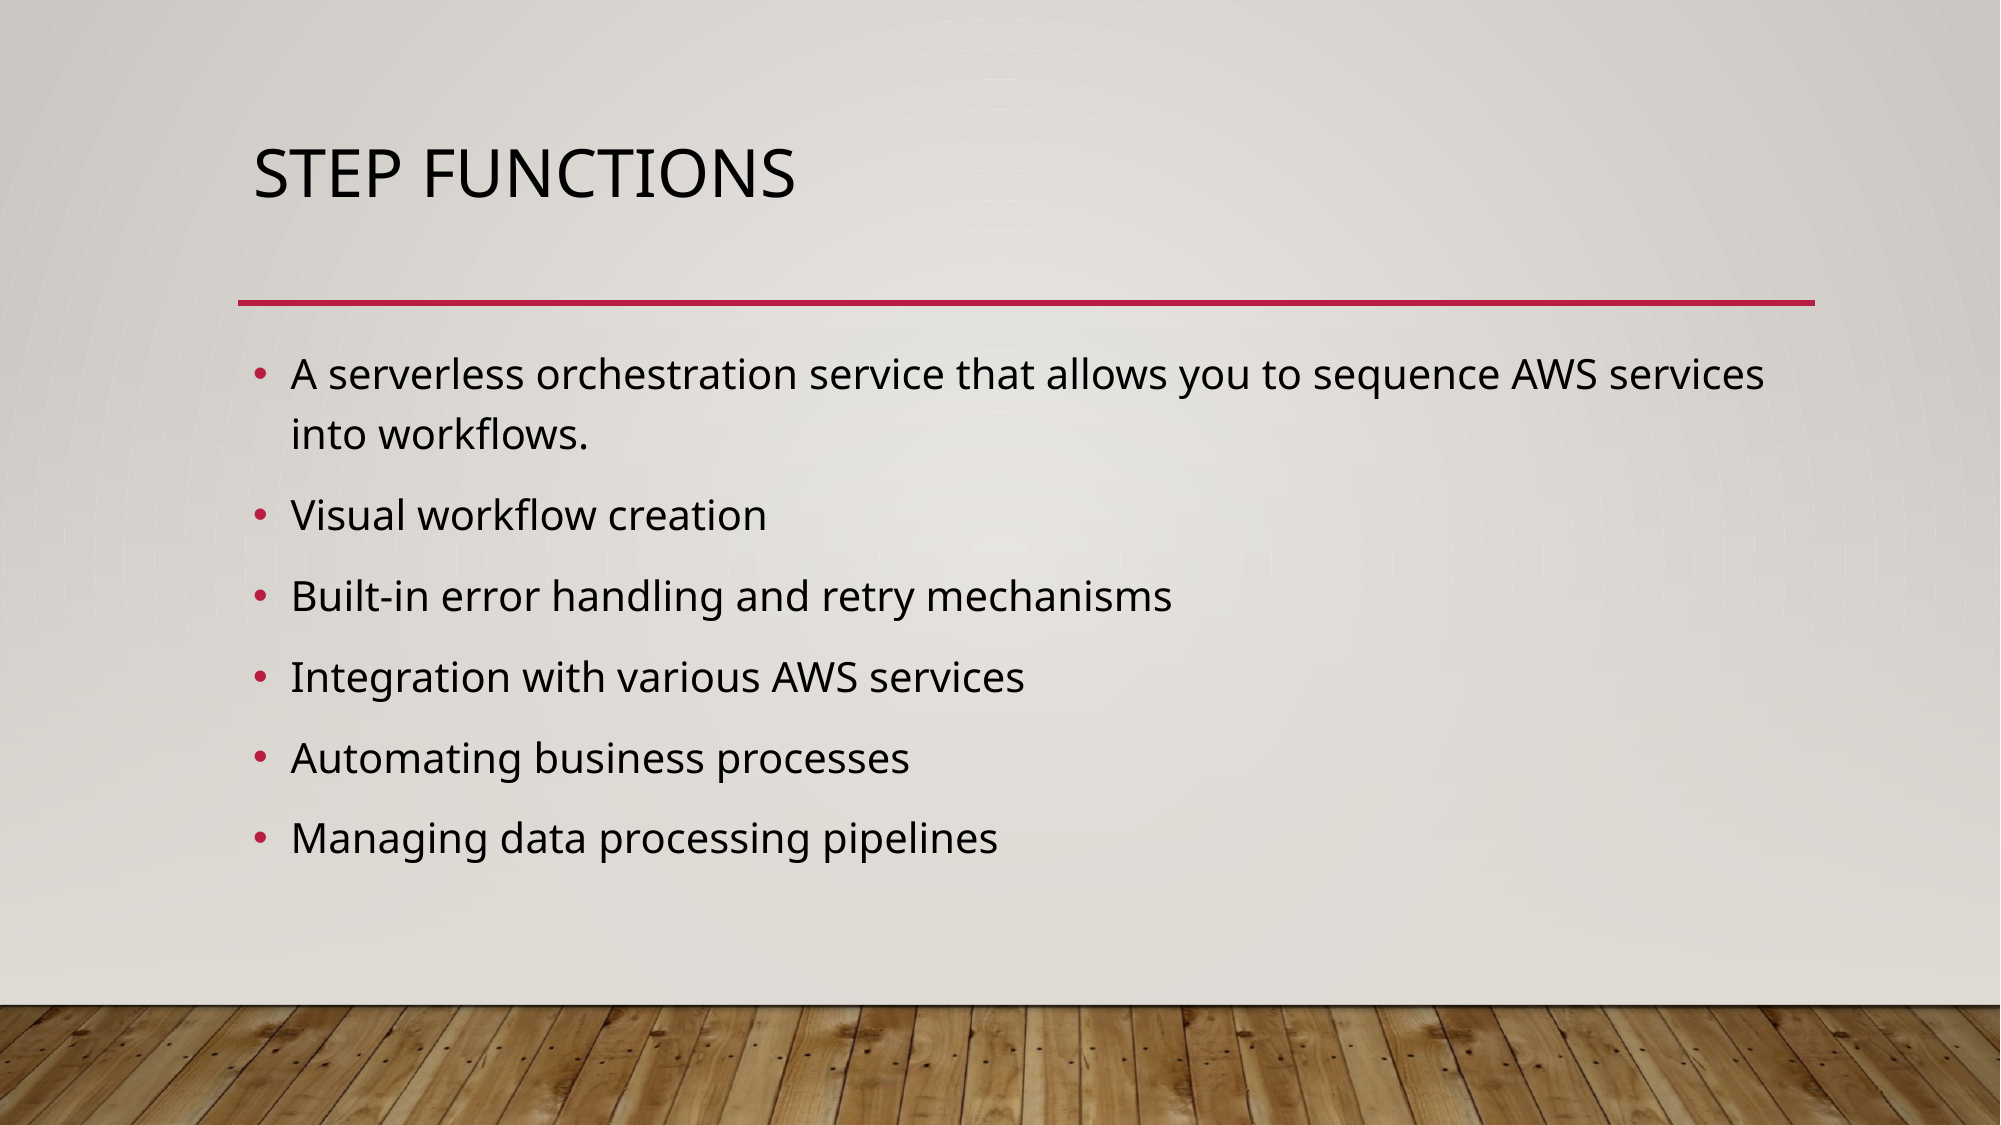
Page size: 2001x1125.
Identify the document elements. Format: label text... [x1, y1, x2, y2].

list A serverless orchestration service that allows you to sequence AWS services into workflows. ​ Visual workflow creation Built-in error handling and retry mechanisms Integration with various AWS services Automating business processes Managing data processing pipelines [238, 330, 1814, 897]
picture [0, 1005, 2000, 1125]
title Step Functions [238, 131, 1814, 305]
